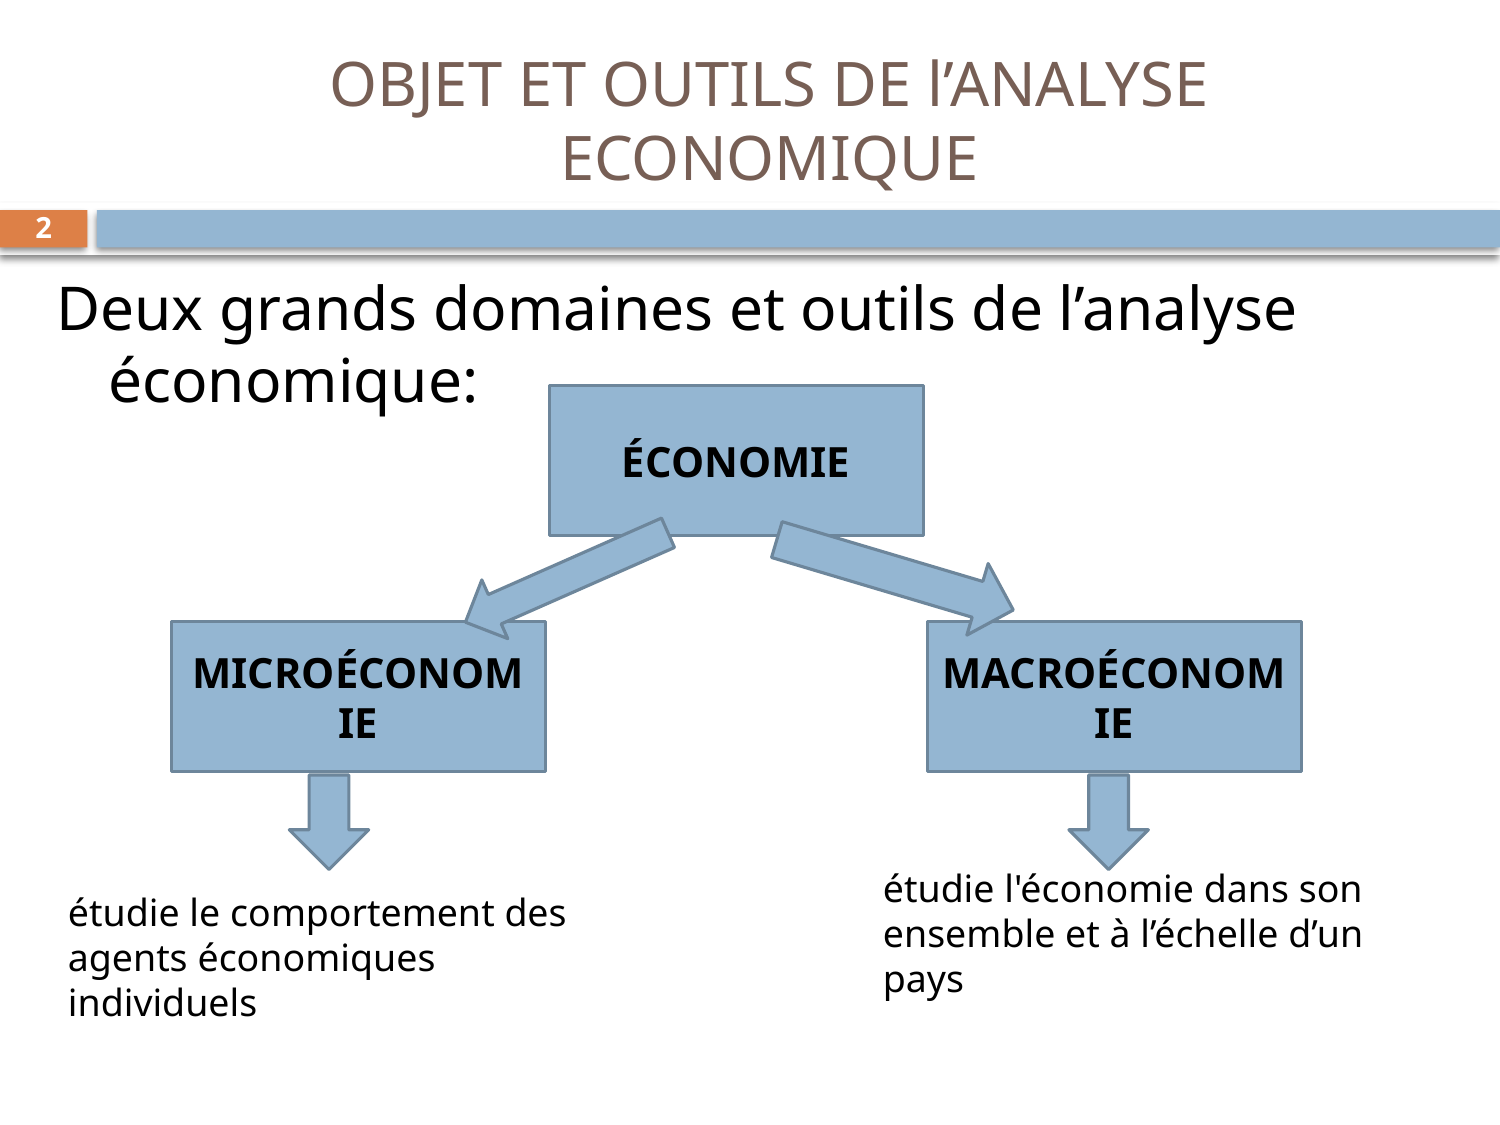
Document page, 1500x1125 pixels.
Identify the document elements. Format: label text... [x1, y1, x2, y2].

text_box [287, 773, 371, 871]
text_box étudie le comportement des agents économiques individuels [53, 881, 621, 1032]
list Deux grands domaines et outils de l’analyse économique: [41, 262, 1447, 1071]
text_box MACROÉCONOMIE [926, 620, 1303, 773]
title OBJET ET OUTILS DE l’ANALYSE ECONOMIQUE [100, 37, 1438, 200]
slide_number 2 [0, 208, 88, 249]
text_box MICROÉCONOMIE [170, 620, 547, 773]
text_box [463, 516, 676, 641]
text_box [770, 520, 1015, 637]
text_box [1067, 773, 1150, 871]
text_box ÉCONOMIE [548, 384, 925, 537]
text_box étudie l'économie dans son ensemble et à l’échelle d’un pays [868, 857, 1400, 1008]
